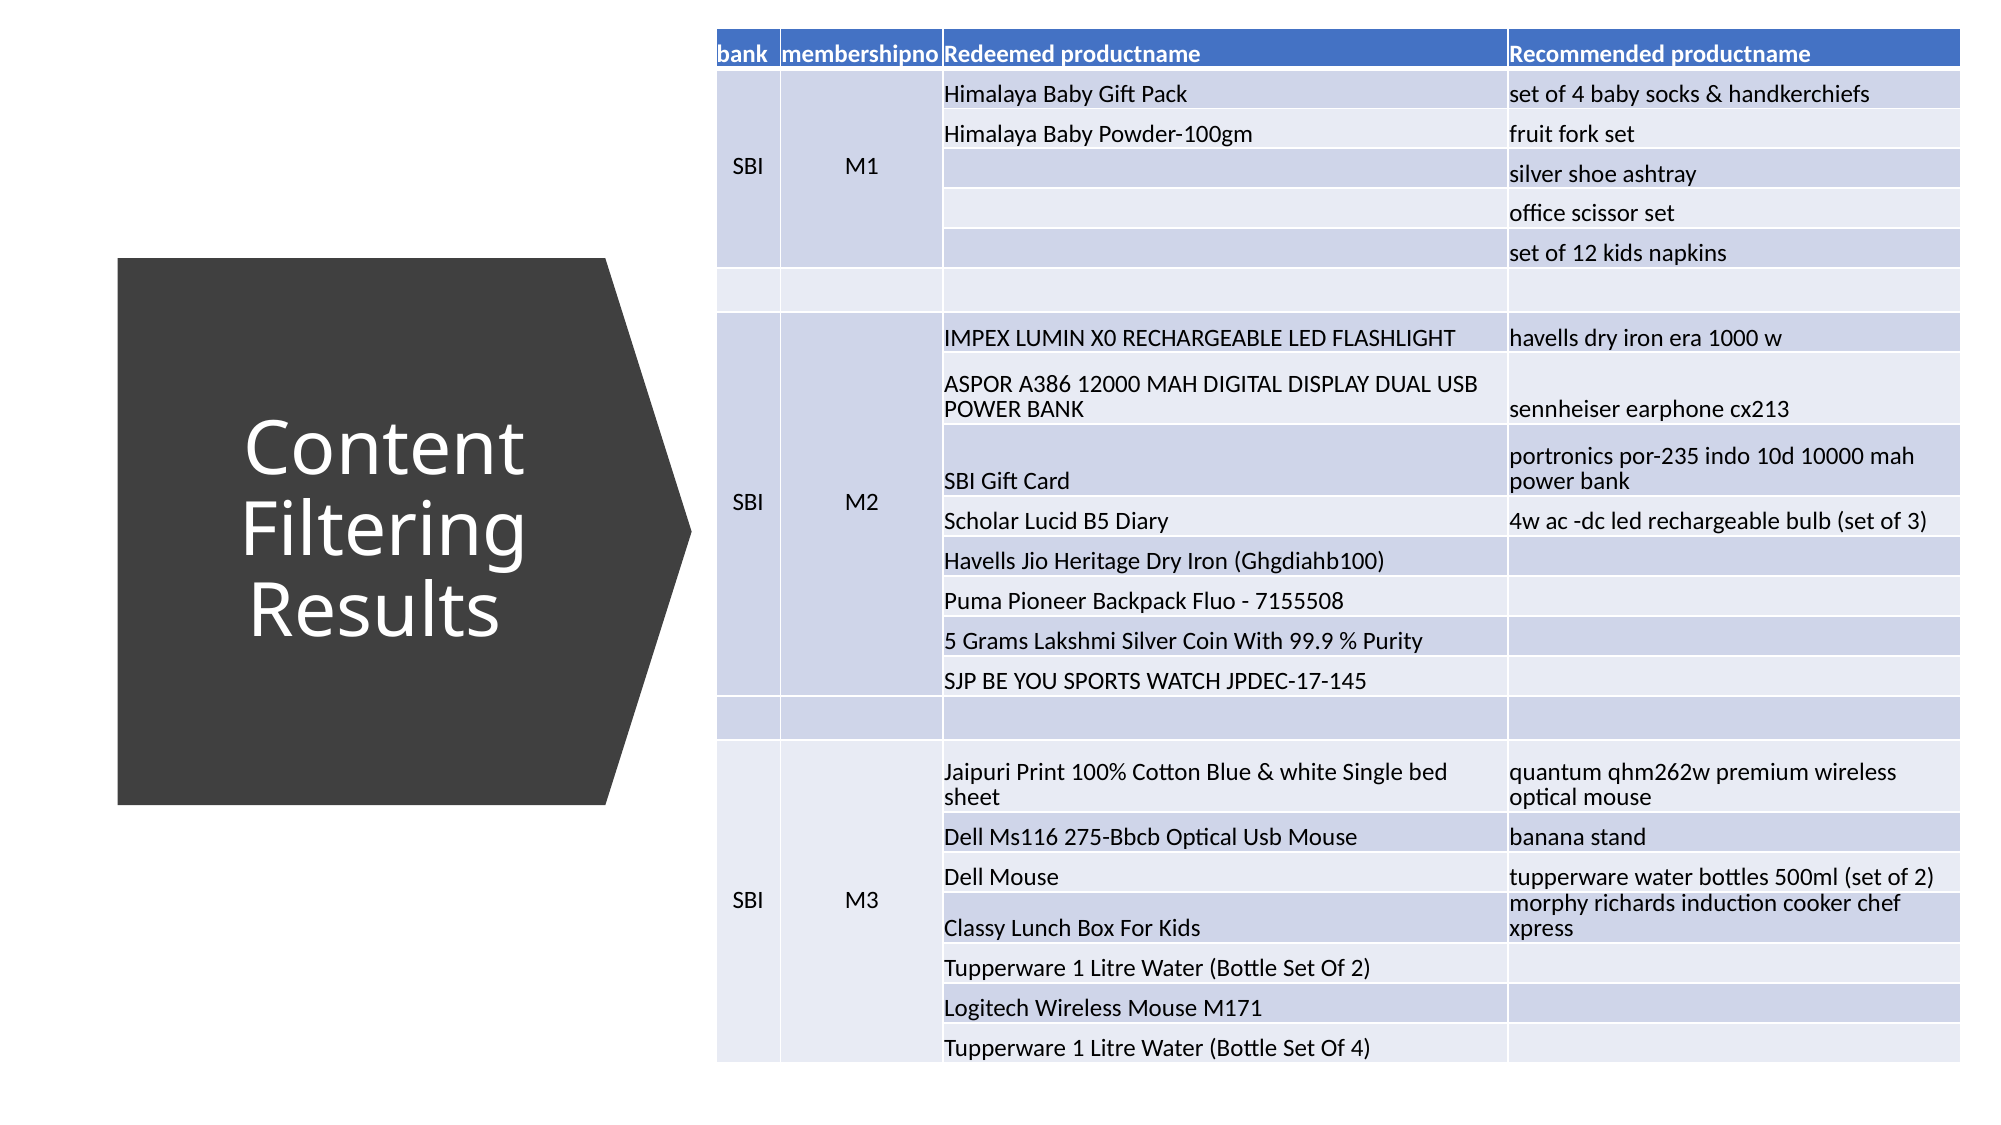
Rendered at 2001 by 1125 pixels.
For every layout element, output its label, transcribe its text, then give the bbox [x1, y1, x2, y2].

table_cell SJP BE YOU SPORTS WATCH JPDEC-17-145 [944, 657, 1507, 695]
table_cell havells dry iron era 1000 w [1509, 313, 1960, 351]
table_cell [1509, 657, 1960, 695]
table_cell [781, 697, 942, 739]
table_cell M1 [781, 71, 942, 267]
table_cell office scissor set [1509, 189, 1960, 227]
table_cell ASPOR A386 12000 MAH DIGITAL DISPLAY DUAL USB POWER BANK [944, 353, 1507, 423]
text_box [116, 257, 693, 807]
table_cell [1509, 697, 1960, 739]
table_cell Tupperware 1 Litre Water (Bottle Set Of 4) [944, 1024, 1507, 1062]
table_header Recommended productname [1509, 29, 1960, 66]
table_cell set of 4 baby socks & handkerchiefs [1509, 71, 1960, 108]
table_cell quantum qhm262w premium wireless optical mouse [1509, 741, 1960, 811]
table_cell [1509, 617, 1960, 655]
table_cell [1509, 944, 1960, 982]
table_cell sennheiser earphone cx213 [1509, 353, 1960, 423]
table_cell banana stand [1509, 813, 1960, 851]
table_cell Dell Mouse [944, 853, 1507, 891]
table_cell Classy Lunch Box For Kids [944, 893, 1507, 942]
table_header bank [717, 29, 780, 66]
table_cell SBI Gift Card [944, 425, 1507, 495]
table_cell [1509, 984, 1960, 1022]
text_box Content Filtering Results [168, 322, 601, 741]
table_cell Puma Pioneer Backpack Fluo - 7155508 [944, 577, 1507, 615]
table_cell SBI [717, 313, 780, 695]
table_cell tupperware water bottles 500ml (set of 2) [1509, 853, 1960, 891]
table_cell [717, 269, 780, 311]
table_cell Jaipuri Print 100% Cotton Blue & white Single bed sheet [944, 741, 1507, 811]
table_cell [717, 697, 780, 739]
table_cell SBI [717, 71, 780, 267]
table_header membershipno [781, 29, 942, 66]
table_cell Dell Ms116 275-Bbcb Optical Usb Mouse [944, 813, 1507, 851]
table_cell [1509, 269, 1960, 311]
table_cell M2 [781, 313, 942, 695]
table_cell Havells Jio Heritage Dry Iron (Ghgdiahb100) [944, 537, 1507, 575]
table_cell SBI [717, 741, 780, 1062]
table_cell [944, 269, 1507, 311]
table_cell [944, 149, 1507, 187]
table_cell IMPEX LUMIN X0 RECHARGEABLE LED FLASHLIGHT [944, 313, 1507, 351]
table_cell Himalaya Baby Gift Pack [944, 71, 1507, 108]
table_cell [944, 697, 1507, 739]
table_cell M3 [781, 741, 942, 1062]
table_cell fruit fork set [1509, 109, 1960, 147]
table_cell silver shoe ashtray [1509, 149, 1960, 187]
table_cell Himalaya Baby Powder-100gm [944, 109, 1507, 147]
table_cell 5 Grams Lakshmi Silver Coin With 99.9 % Purity [944, 617, 1507, 655]
table_cell 4w ac -dc led rechargeable bulb (set of 3) [1509, 497, 1960, 535]
table_header Redeemed productname [944, 29, 1507, 66]
table_cell [1509, 1024, 1960, 1062]
table_cell [1509, 577, 1960, 615]
table_cell [781, 269, 942, 311]
table_cell [1509, 537, 1960, 575]
table_cell portronics por-235 indo 10d 10000 mah power bank [1509, 425, 1960, 495]
table_cell Tupperware 1 Litre Water (Bottle Set Of 2) [944, 944, 1507, 982]
table_cell Scholar Lucid B5 Diary [944, 497, 1507, 535]
table_cell [944, 189, 1507, 227]
table_cell [944, 229, 1507, 267]
table_cell Logitech Wireless Mouse M171 [944, 984, 1507, 1022]
table_cell set of 12 kids napkins [1509, 229, 1960, 267]
table_cell morphy richards induction cooker chef xpress [1509, 893, 1960, 942]
